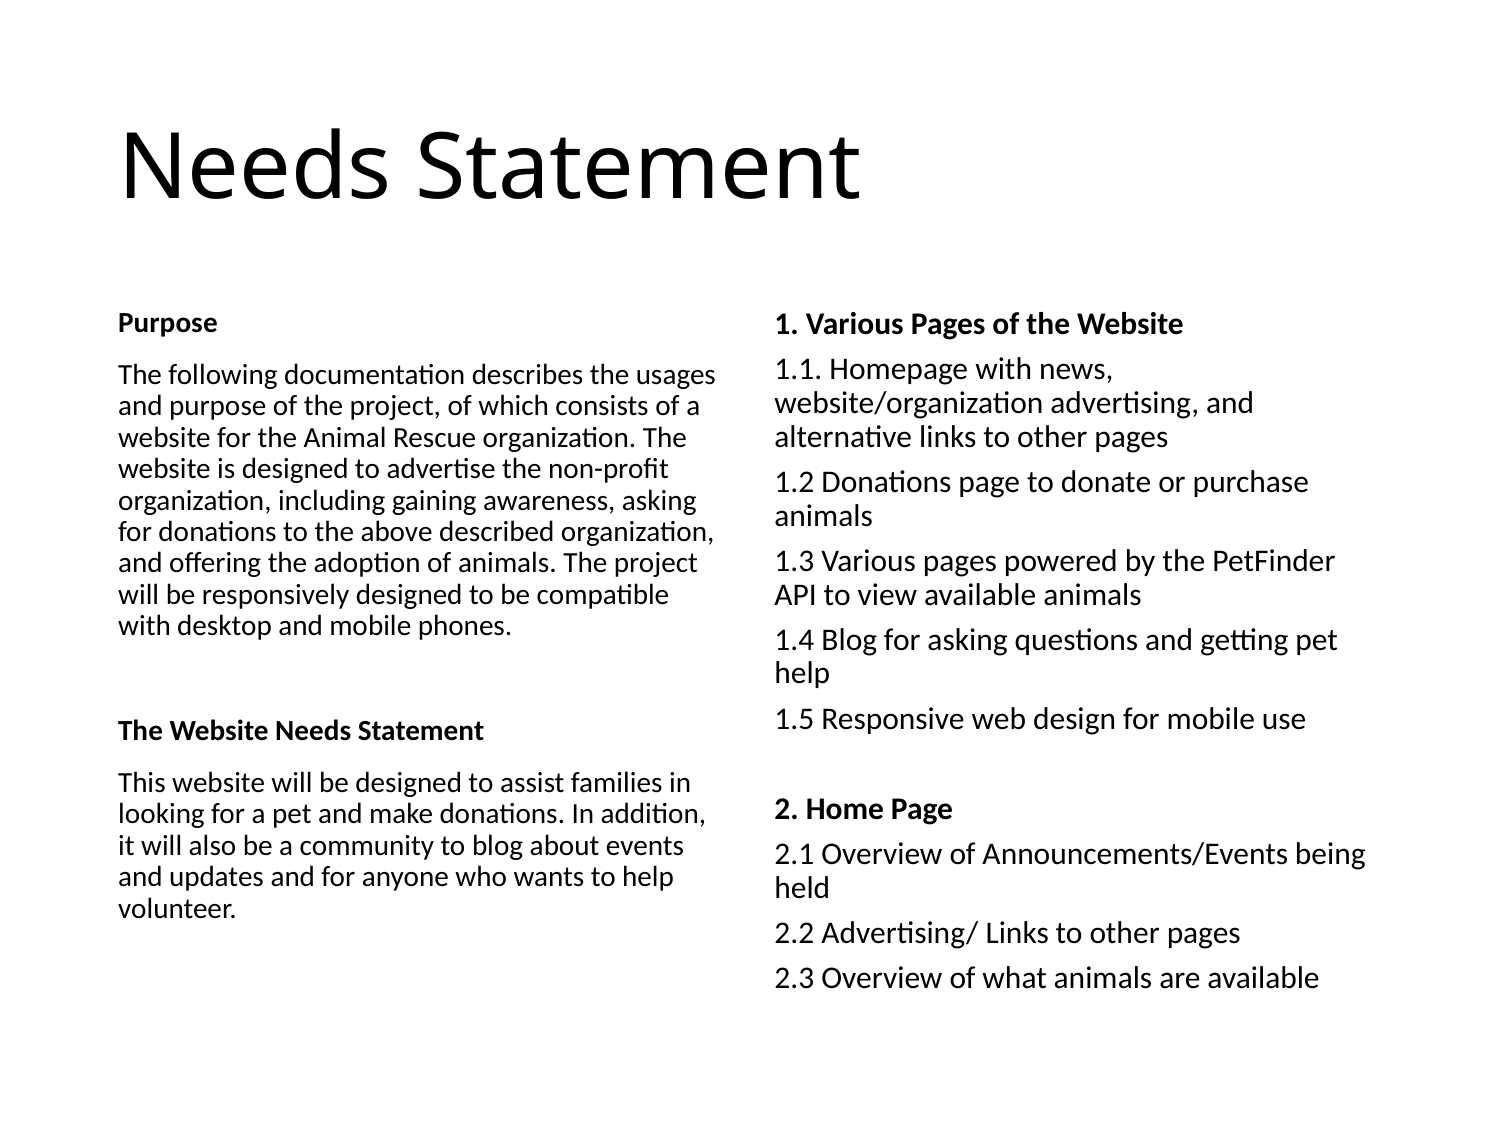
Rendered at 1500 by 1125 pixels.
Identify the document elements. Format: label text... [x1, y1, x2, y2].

title Needs Statement [103, 59, 1397, 278]
list Purpose The following documentation describes the usages and purpose of the project, of which consists of a website for the Animal Rescue organization. The website is designed to advertise the non-profit organization, including gaining awareness, asking for donations to the above described organization, and offering the adoption of animals. The project will be responsively designed to be compatible with desktop and mobile phones. The Website Needs Statement This website will be designed to assist families in looking for a pet and make donations. In addition, it will also be a community to blog about events and updates and for anyone who wants to help volunteer. [103, 299, 741, 1014]
list 1. Various Pages of the Website 1.1. Homepage with news, website/organization advertising, and alternative links to other pages 1.2 Donations page to donate or purchase animals 1.3 Various pages powered by the PetFinder API to view available animals 1.4 Blog for asking questions and getting pet help 1.5 Responsive web design for mobile use 2. Home Page 2.1 Overview of Announcements/Events being held 2.2 Advertising/ Links to other pages 2.3 Overview of what animals are available [759, 299, 1397, 1014]
